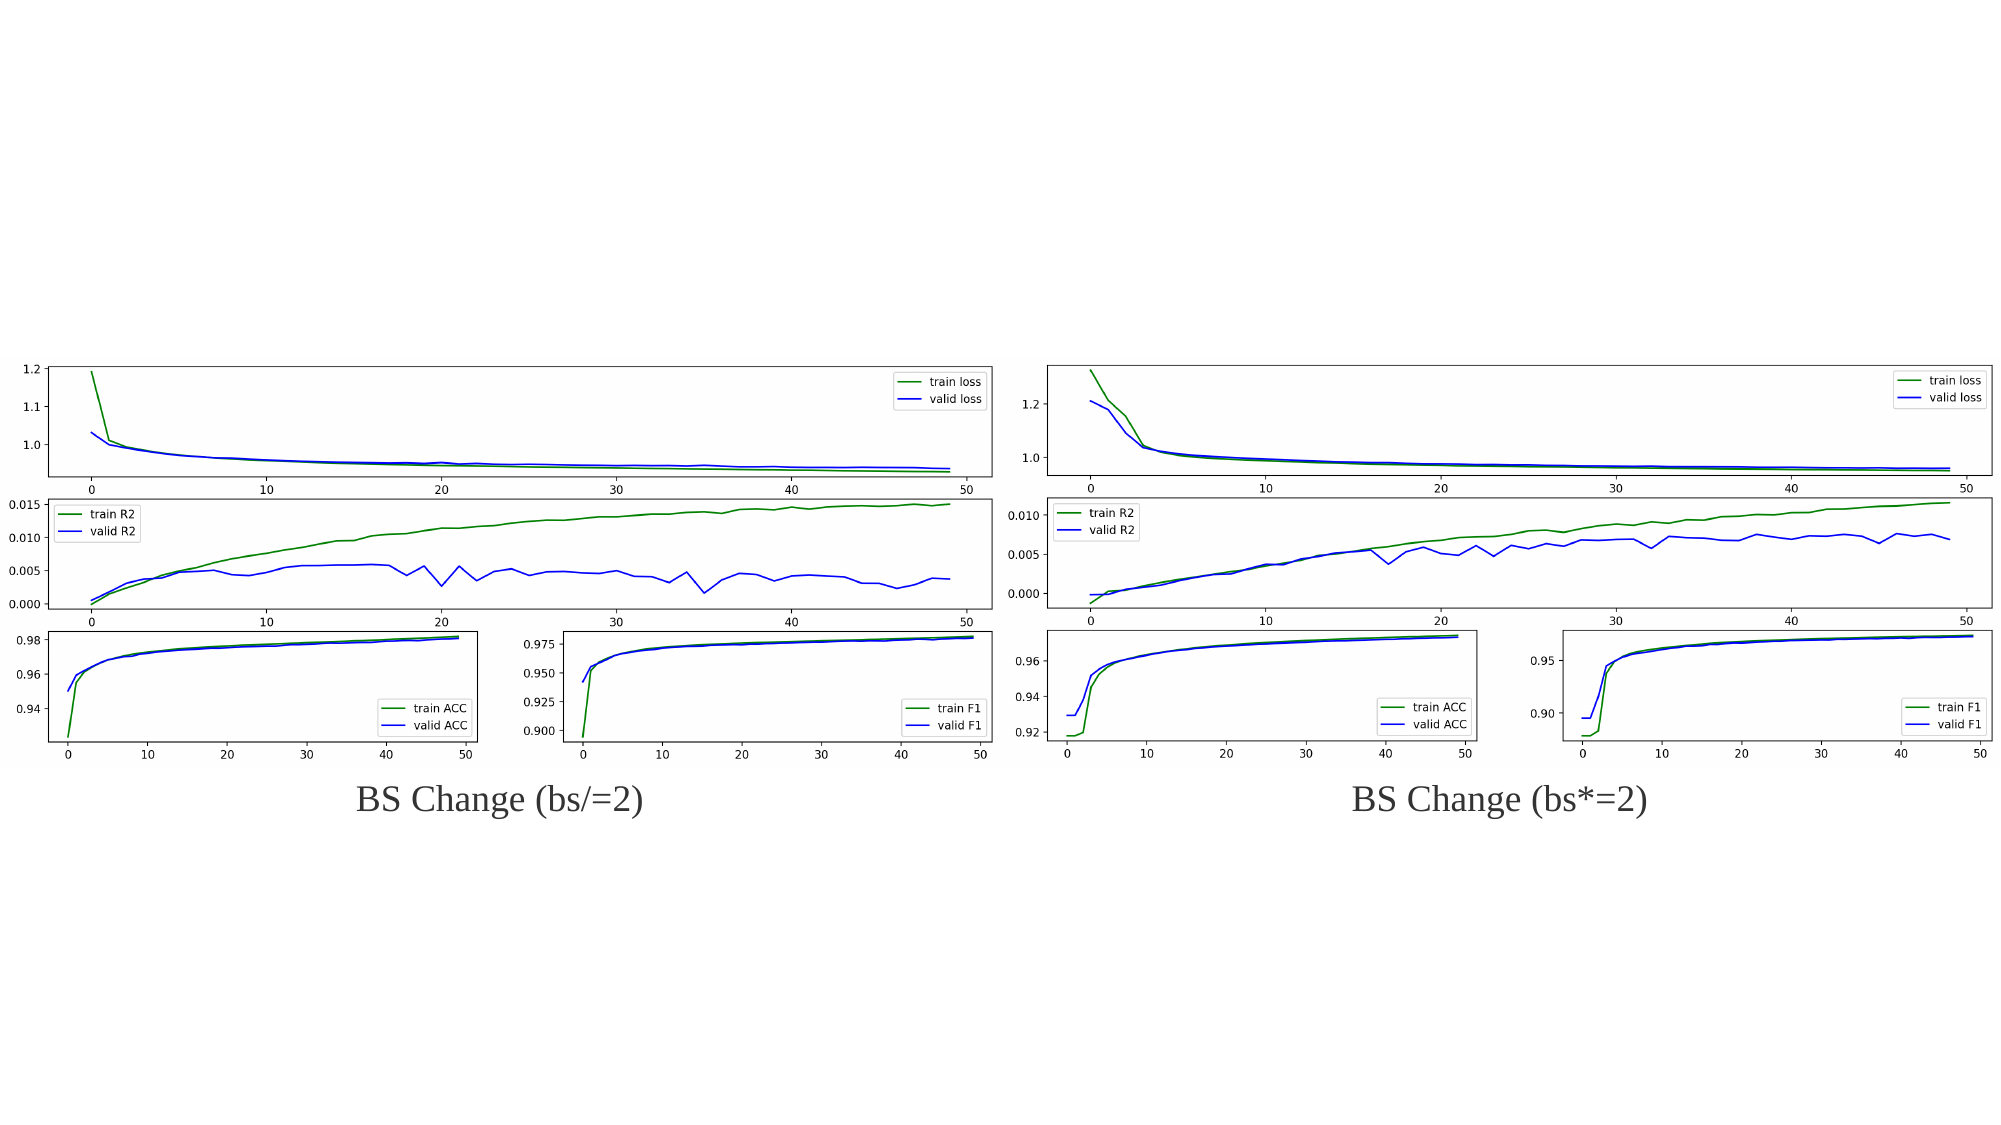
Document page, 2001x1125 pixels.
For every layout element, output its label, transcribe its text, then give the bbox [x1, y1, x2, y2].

text_box BS Change (bs/=2) [340, 769, 659, 827]
picture [0, 356, 2000, 769]
text_box BS Change (bs*=2) [1336, 768, 1664, 827]
